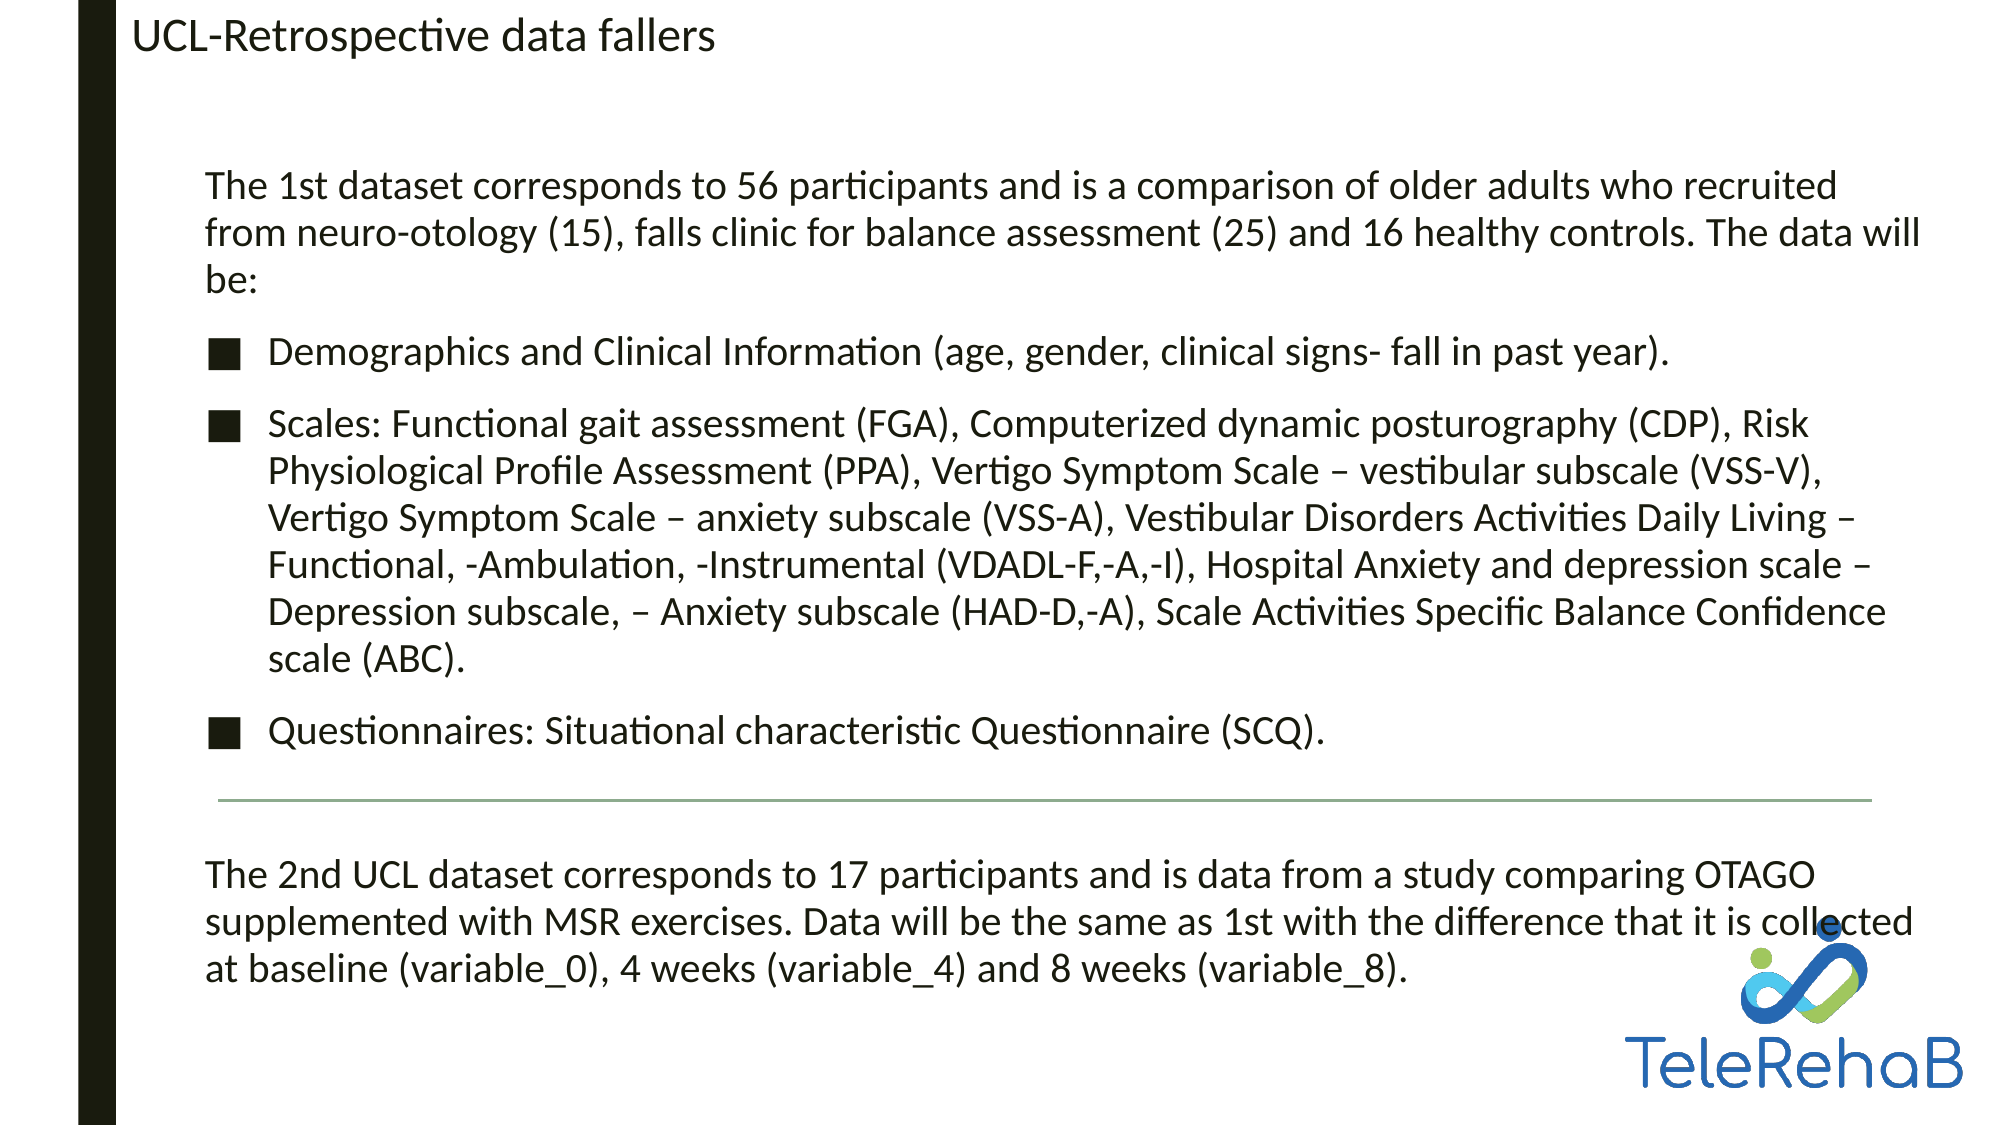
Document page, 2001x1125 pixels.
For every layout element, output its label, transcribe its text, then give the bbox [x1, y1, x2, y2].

list The 1st dataset corresponds to 56 participants and is a comparison of older adults who recruited from neuro-otology (15), falls clinic for balance assessment (25) and 16 healthy controls. The data will be: Demographics and Clinical Information (age, gender, clinical signs- fall in past year). Scales: Functional gait assessment (FGA), Computerized dynamic posturography (CDP), Risk Physiological Profile Assessment (PPA), Vertigo Symptom Scale – vestibular subscale (VSS-V), Vertigo Symptom Scale – anxiety subscale (VSS-A), Vestibular Disorders Activities Daily Living –Functional, -Ambulation, -Instrumental (VDADL-F,-A,-I), Hospital Anxiety and depression scale – Depression subscale, – Anxiety subscale (HAD-D,-A), Scale Activities Specific Balance Confidence scale (ABC). Questionnaires: Situational characteristic Questionnaire (SCQ). The 2nd UCL dataset corresponds to 17 participants and is data from a study comparing OTAGO supplemented with MSR exercises. Data will be the same as 1st with the difference that it is collected at baseline (variable_0), 4 weeks (variable_4) and 8 weeks (variable_8). [189, 154, 1943, 1064]
title UCL-Retrospective data fallers [116, 2, 1692, 134]
picture [1624, 916, 1963, 1088]
